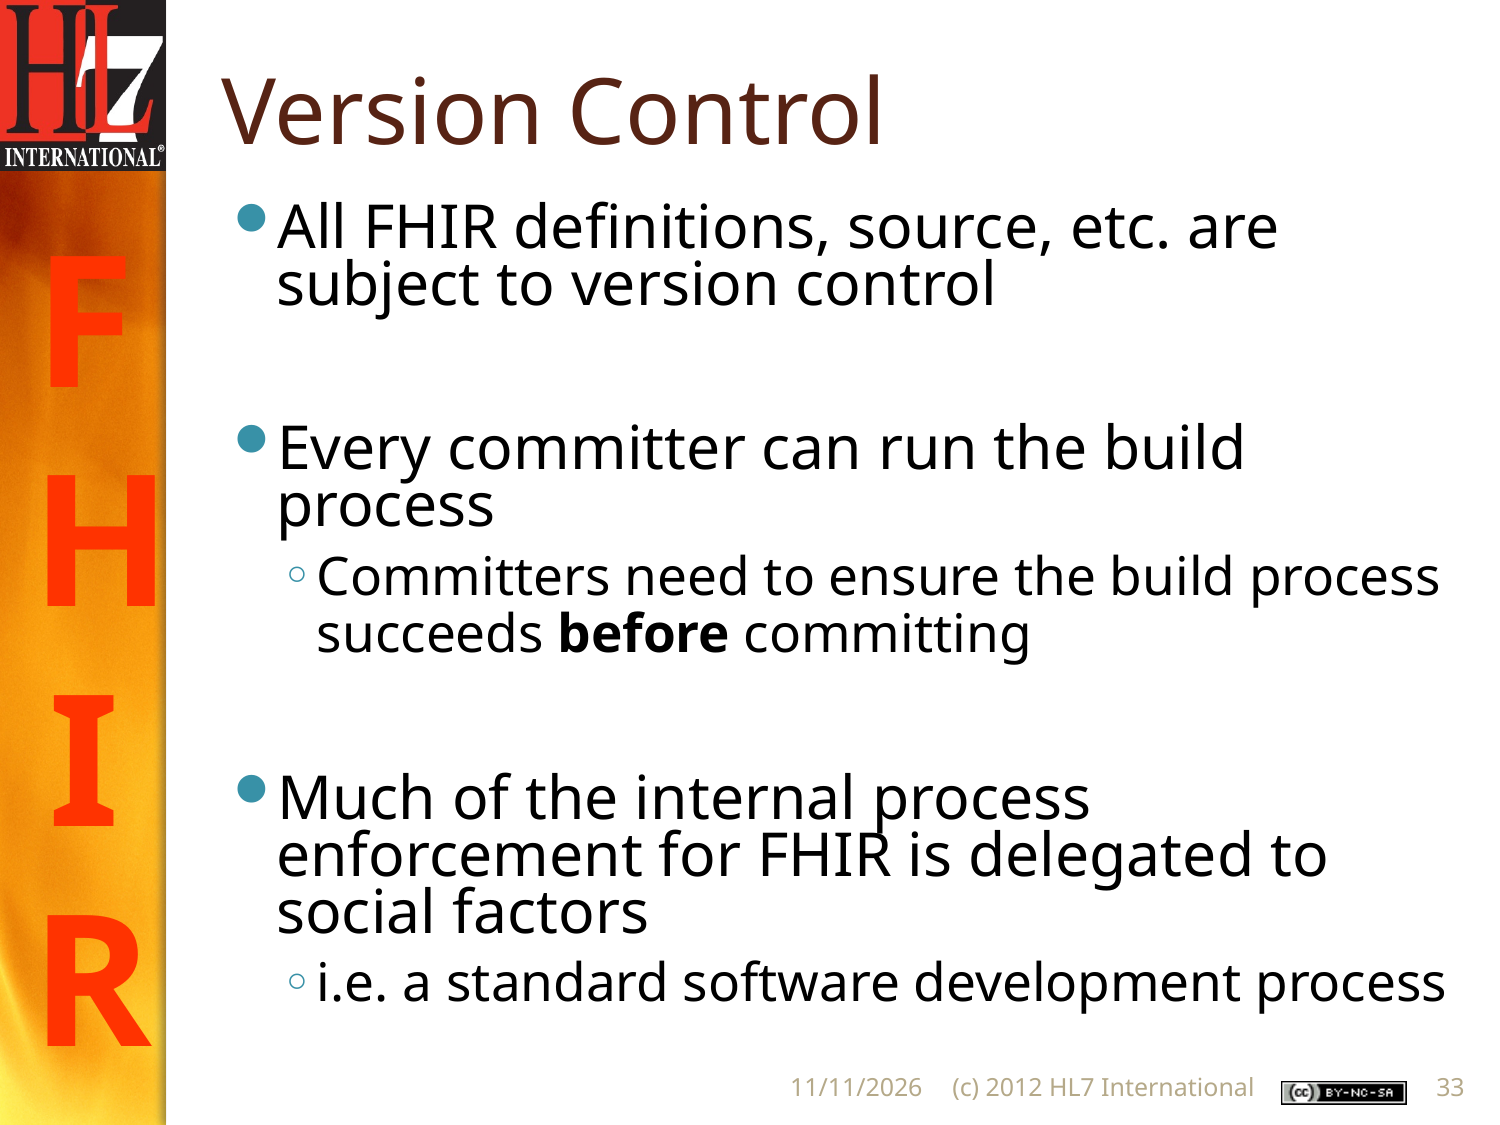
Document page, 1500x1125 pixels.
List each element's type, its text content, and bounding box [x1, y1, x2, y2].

footer (c) 2012 HL7 International [937, 1070, 1413, 1113]
slide_number 33 [1413, 1070, 1488, 1113]
list All FHIR definitions, source, etc. are subject to version control Every committer can run the build process Committers need to ensure the build process succeeds before committing Much of the internal process enforcement for FHIR is delegated to social factors i.e. a standard software development process [206, 196, 1466, 1059]
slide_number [587, 1070, 937, 1113]
picture [0, 0, 166, 1125]
title Version Control [206, 30, 1466, 185]
